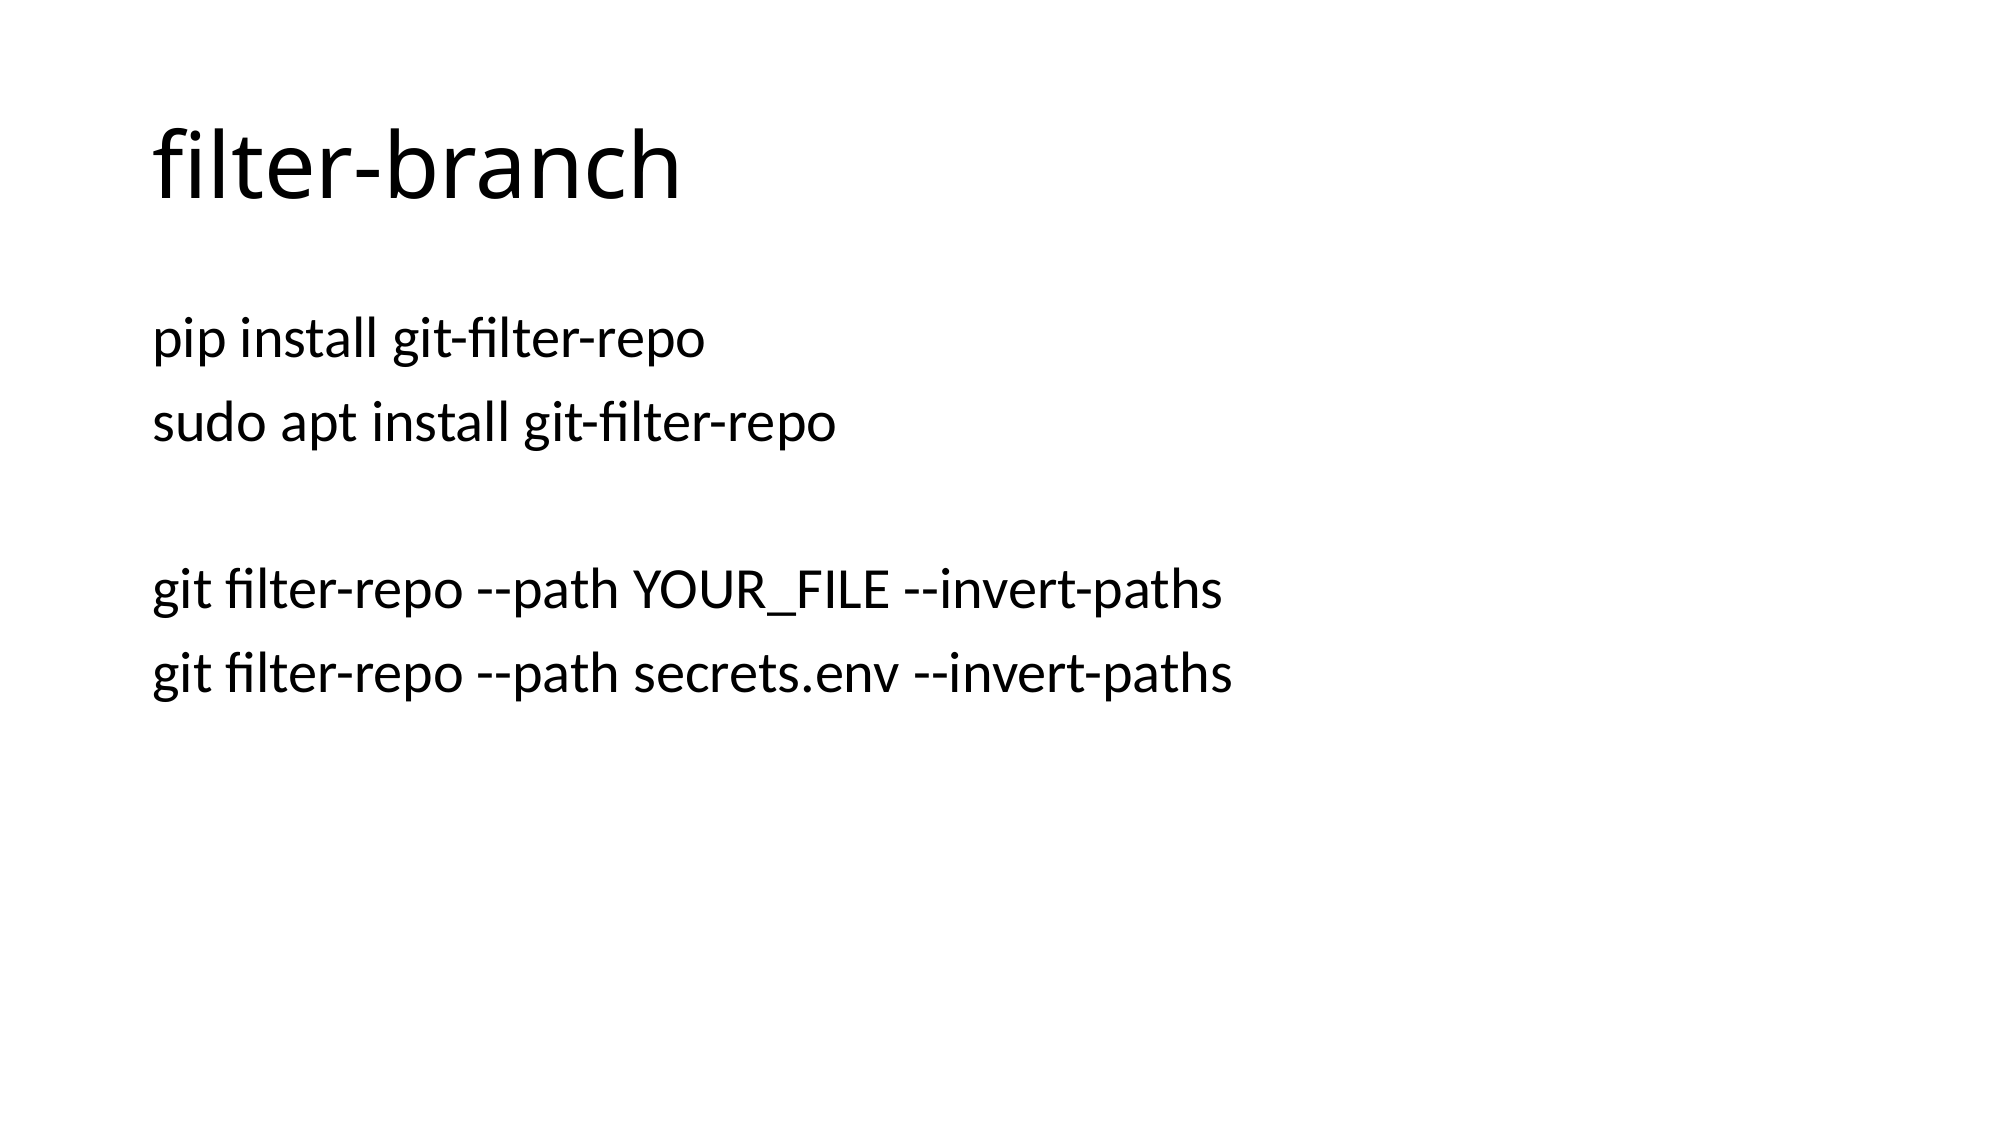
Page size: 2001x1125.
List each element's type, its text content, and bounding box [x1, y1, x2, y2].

list pip install git-filter-repo sudo apt install git-filter-repo git filter-repo --path YOUR_FILE --invert-paths git filter-repo --path secrets.env --invert-paths [137, 299, 1863, 1014]
title filter-branch [137, 59, 1863, 278]
